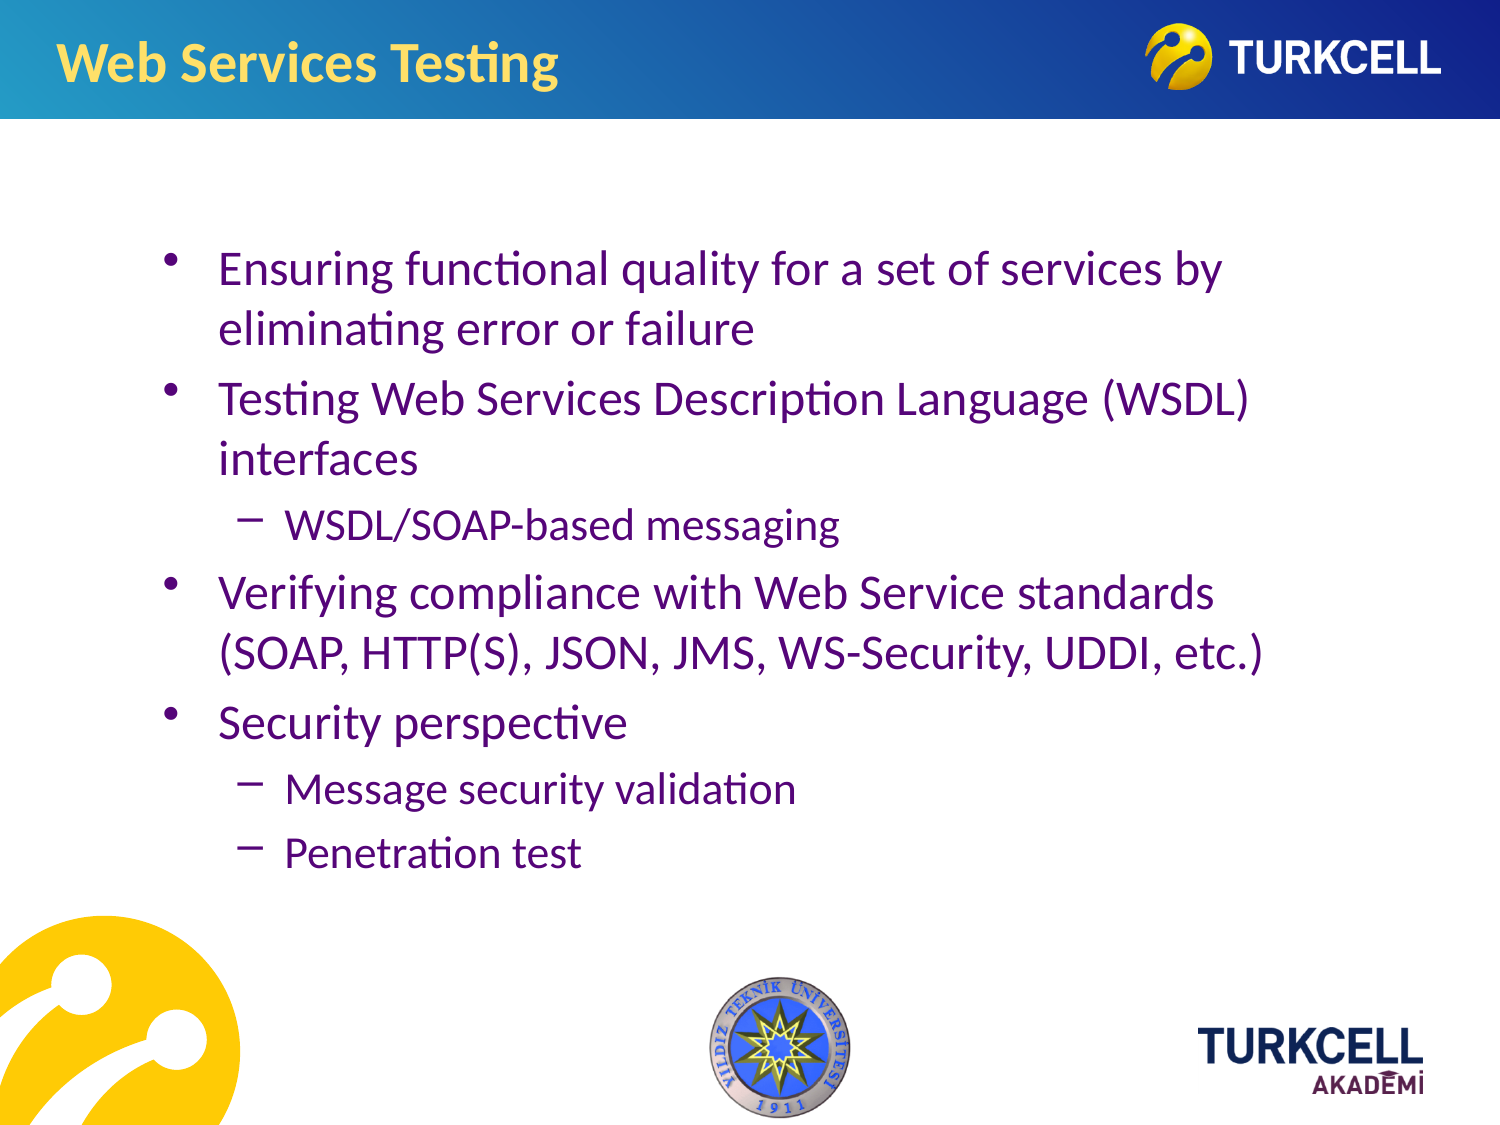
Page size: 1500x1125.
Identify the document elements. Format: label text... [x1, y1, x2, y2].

text_box Ensuring functional quality for a set of services by eliminating error or failure Testing Web Services Description Language (WSDL) interfaces WSDL/SOAP-based messaging Verifying compliance with Web Service standards (SOAP, HTTP(S), JSON, JMS, WS-Security, UDDI, etc.) Security perspective Message security validation Penetration test [147, 227, 1367, 516]
picture [1145, 23, 1441, 90]
picture [1198, 1027, 1423, 1095]
title Web Services Testing [41, 0, 1105, 119]
picture [708, 975, 851, 1119]
